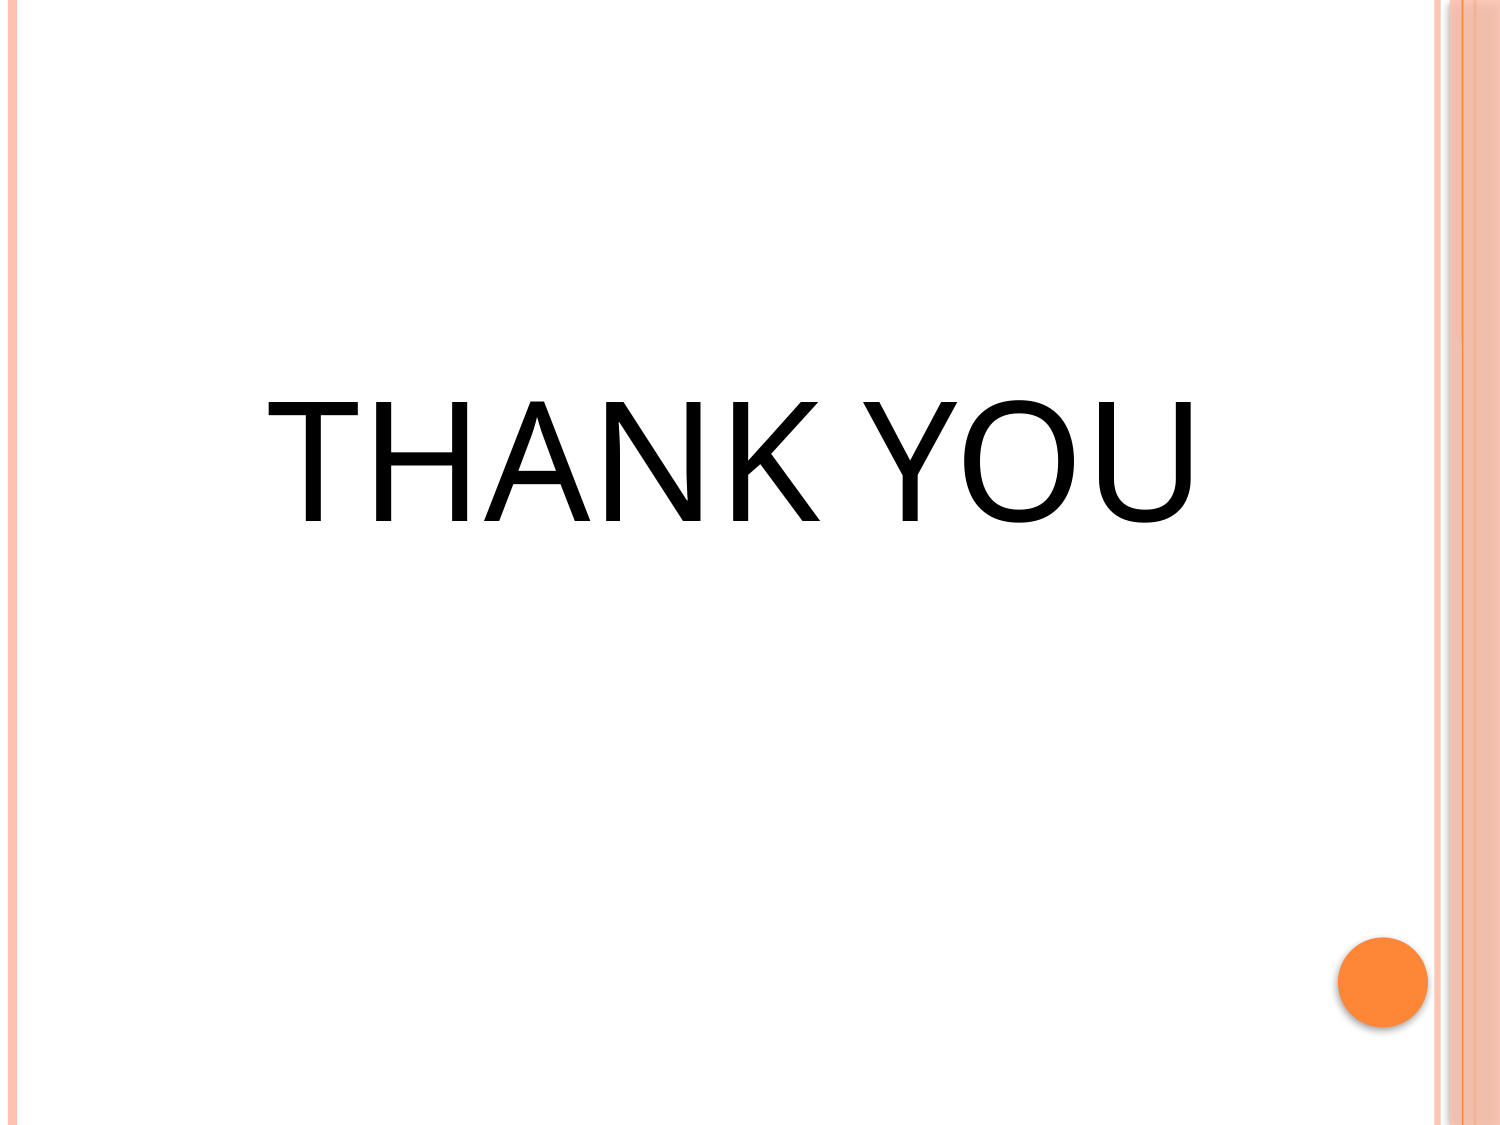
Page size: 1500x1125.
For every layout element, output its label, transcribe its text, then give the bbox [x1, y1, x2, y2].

title THANK YOU [125, 375, 1350, 563]
